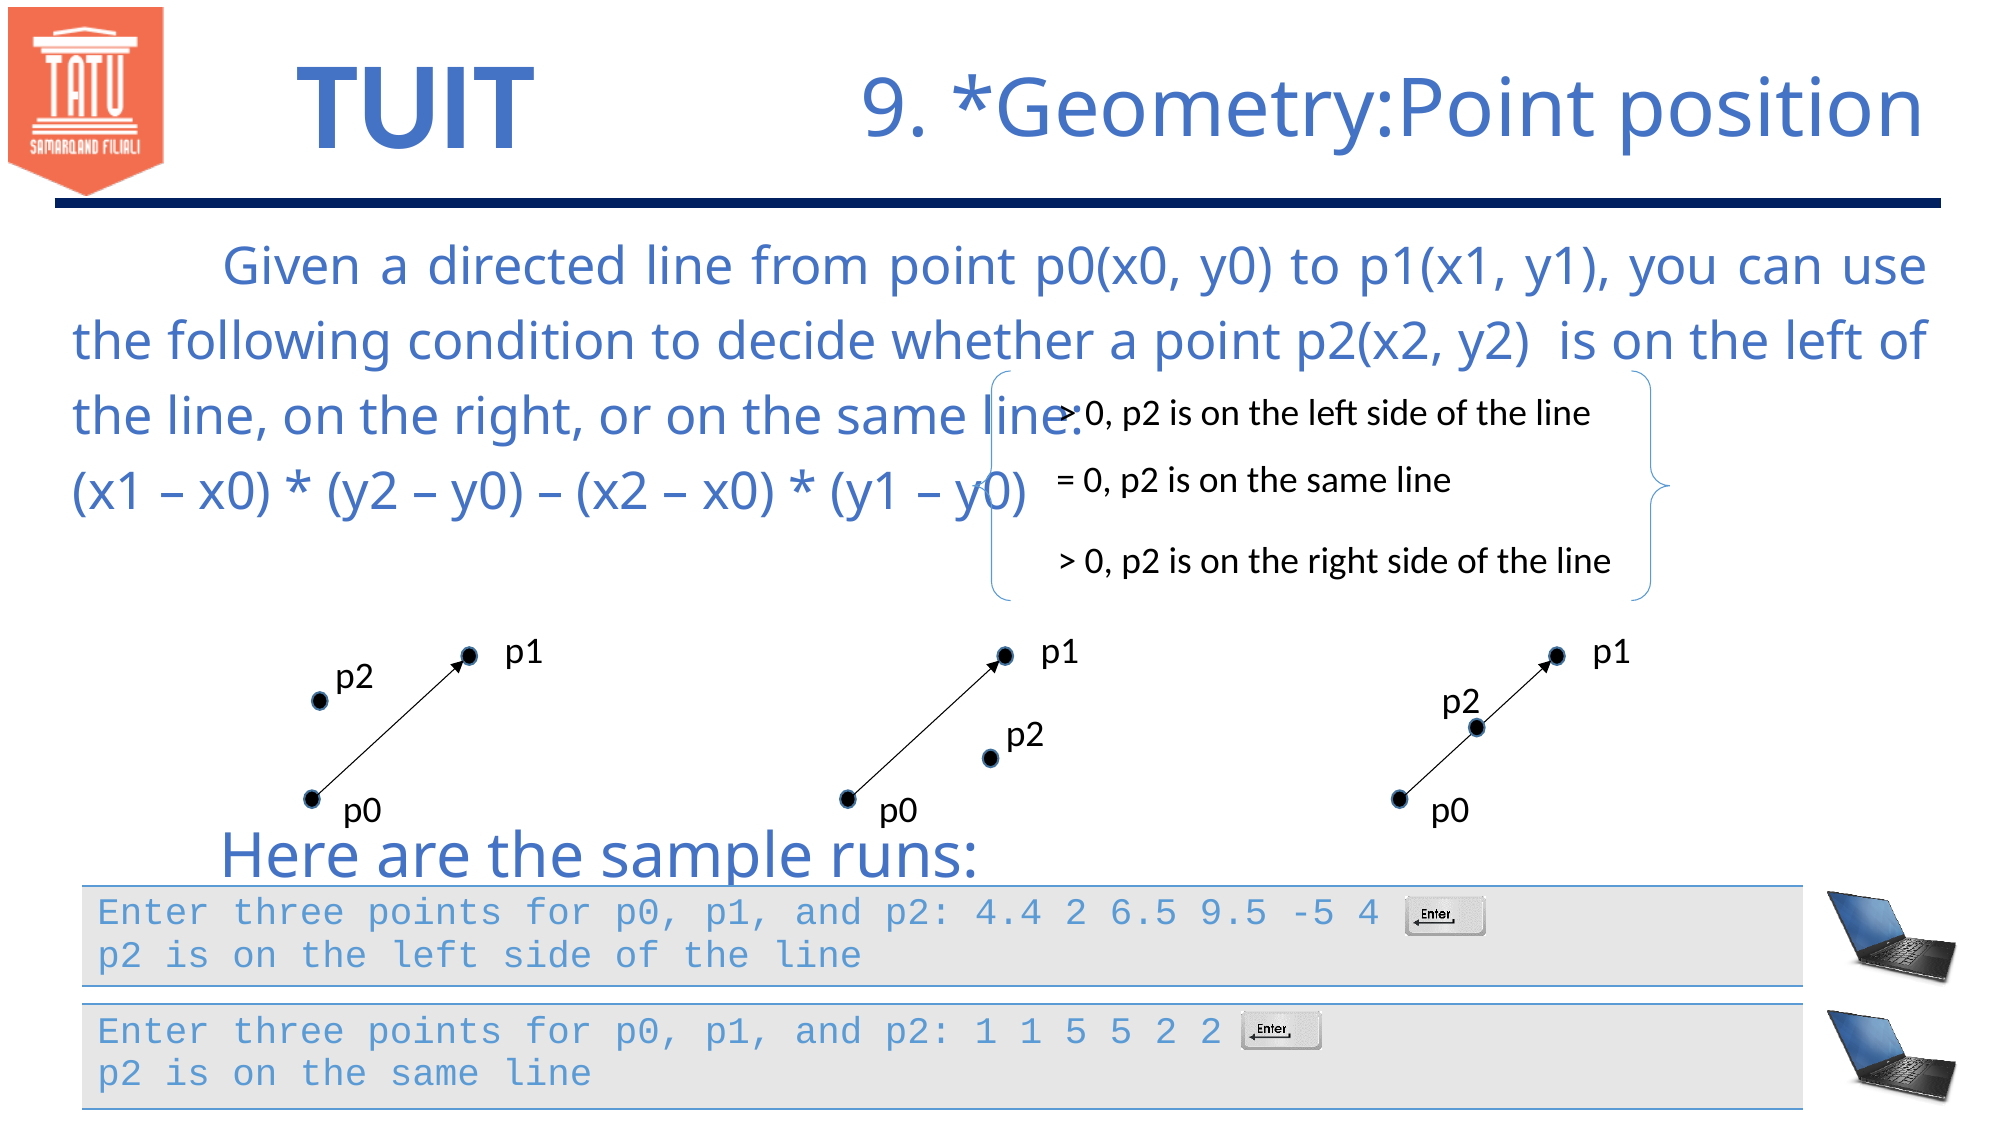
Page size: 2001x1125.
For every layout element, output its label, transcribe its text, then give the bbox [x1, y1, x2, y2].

text_box Given a directed line from point p0(x0, y0) to p1(x1, y1), you can use the following condition to decide whether a point p2(x2, y2) is on the left of the line, on the right, or on the same line: (x1 – x0) * (y2 – y0) – (x2 – x0) * (y1 – y0) [57, 212, 1945, 605]
picture [1821, 1004, 1962, 1110]
text_box = 0, p2 is on the same line [1041, 447, 1468, 507]
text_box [304, 618, 559, 838]
text_box Here are the sample runs: [54, 792, 1892, 891]
table_header Enter three points for p0, p1, and p2: 1 1 5 5 2 2 p2 is on the same line [82, 1005, 1803, 1108]
text_box [972, 370, 1670, 602]
text_box > 0, p2 is on the left side of the line [1043, 380, 1607, 440]
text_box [1391, 618, 1647, 838]
text_box 9. *Geometry:Point position [809, 48, 1942, 162]
picture [1405, 896, 1486, 936]
table_header Enter three points for p0, p1, and p2: 4.4 2 6.5 9.5 -5 4 p2 is on the left side of the line [82, 887, 1803, 985]
picture [1821, 885, 1962, 991]
picture [8, 7, 164, 196]
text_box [840, 618, 1095, 838]
picture [1241, 1011, 1322, 1050]
text_box > 0, p2 is on the right side of the line [1042, 528, 1628, 589]
text_box TUIT [281, 39, 571, 162]
